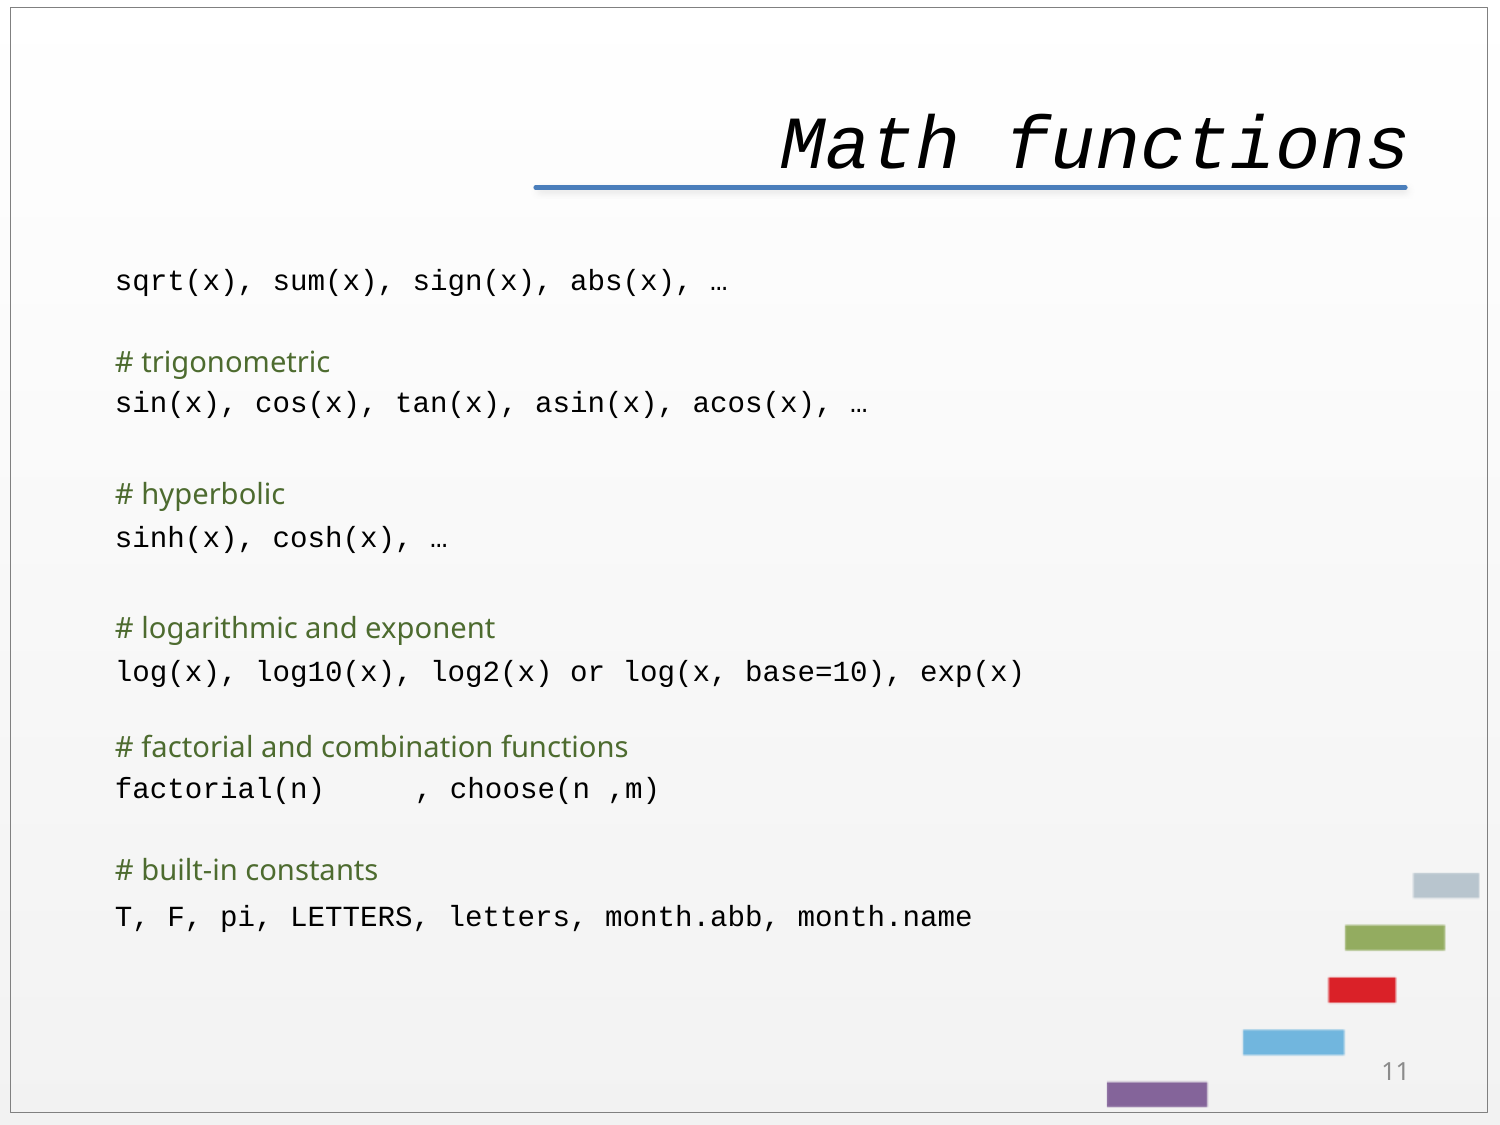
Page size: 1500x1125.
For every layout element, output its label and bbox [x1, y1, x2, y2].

text_box [9, 6, 1490, 1114]
picture [1096, 853, 1488, 1122]
